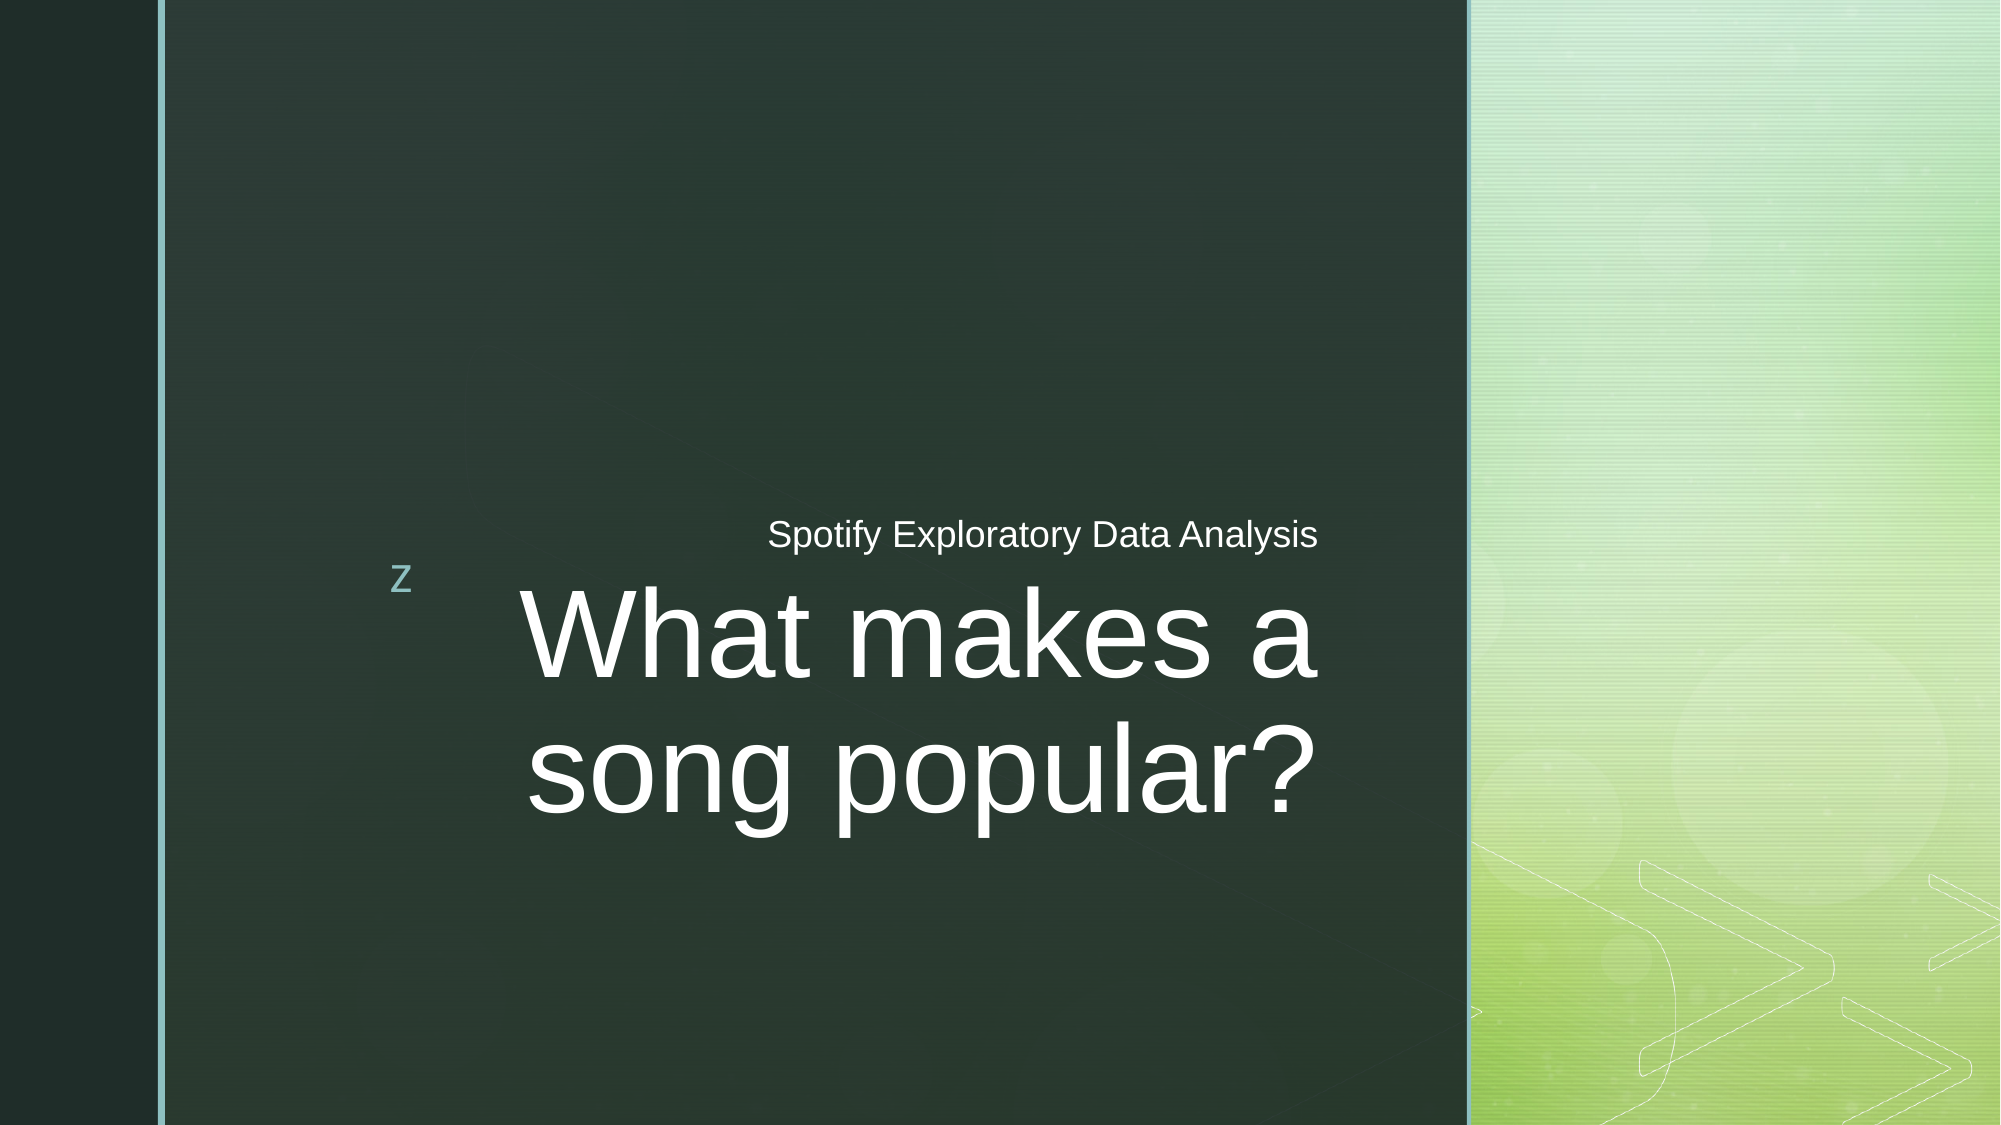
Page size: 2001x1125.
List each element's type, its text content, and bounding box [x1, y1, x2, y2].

picture [1472, 0, 2001, 1125]
subtitle Spotify Exploratory Data Analysis [454, 372, 1334, 563]
title What makes a song popular? [428, 562, 1334, 935]
